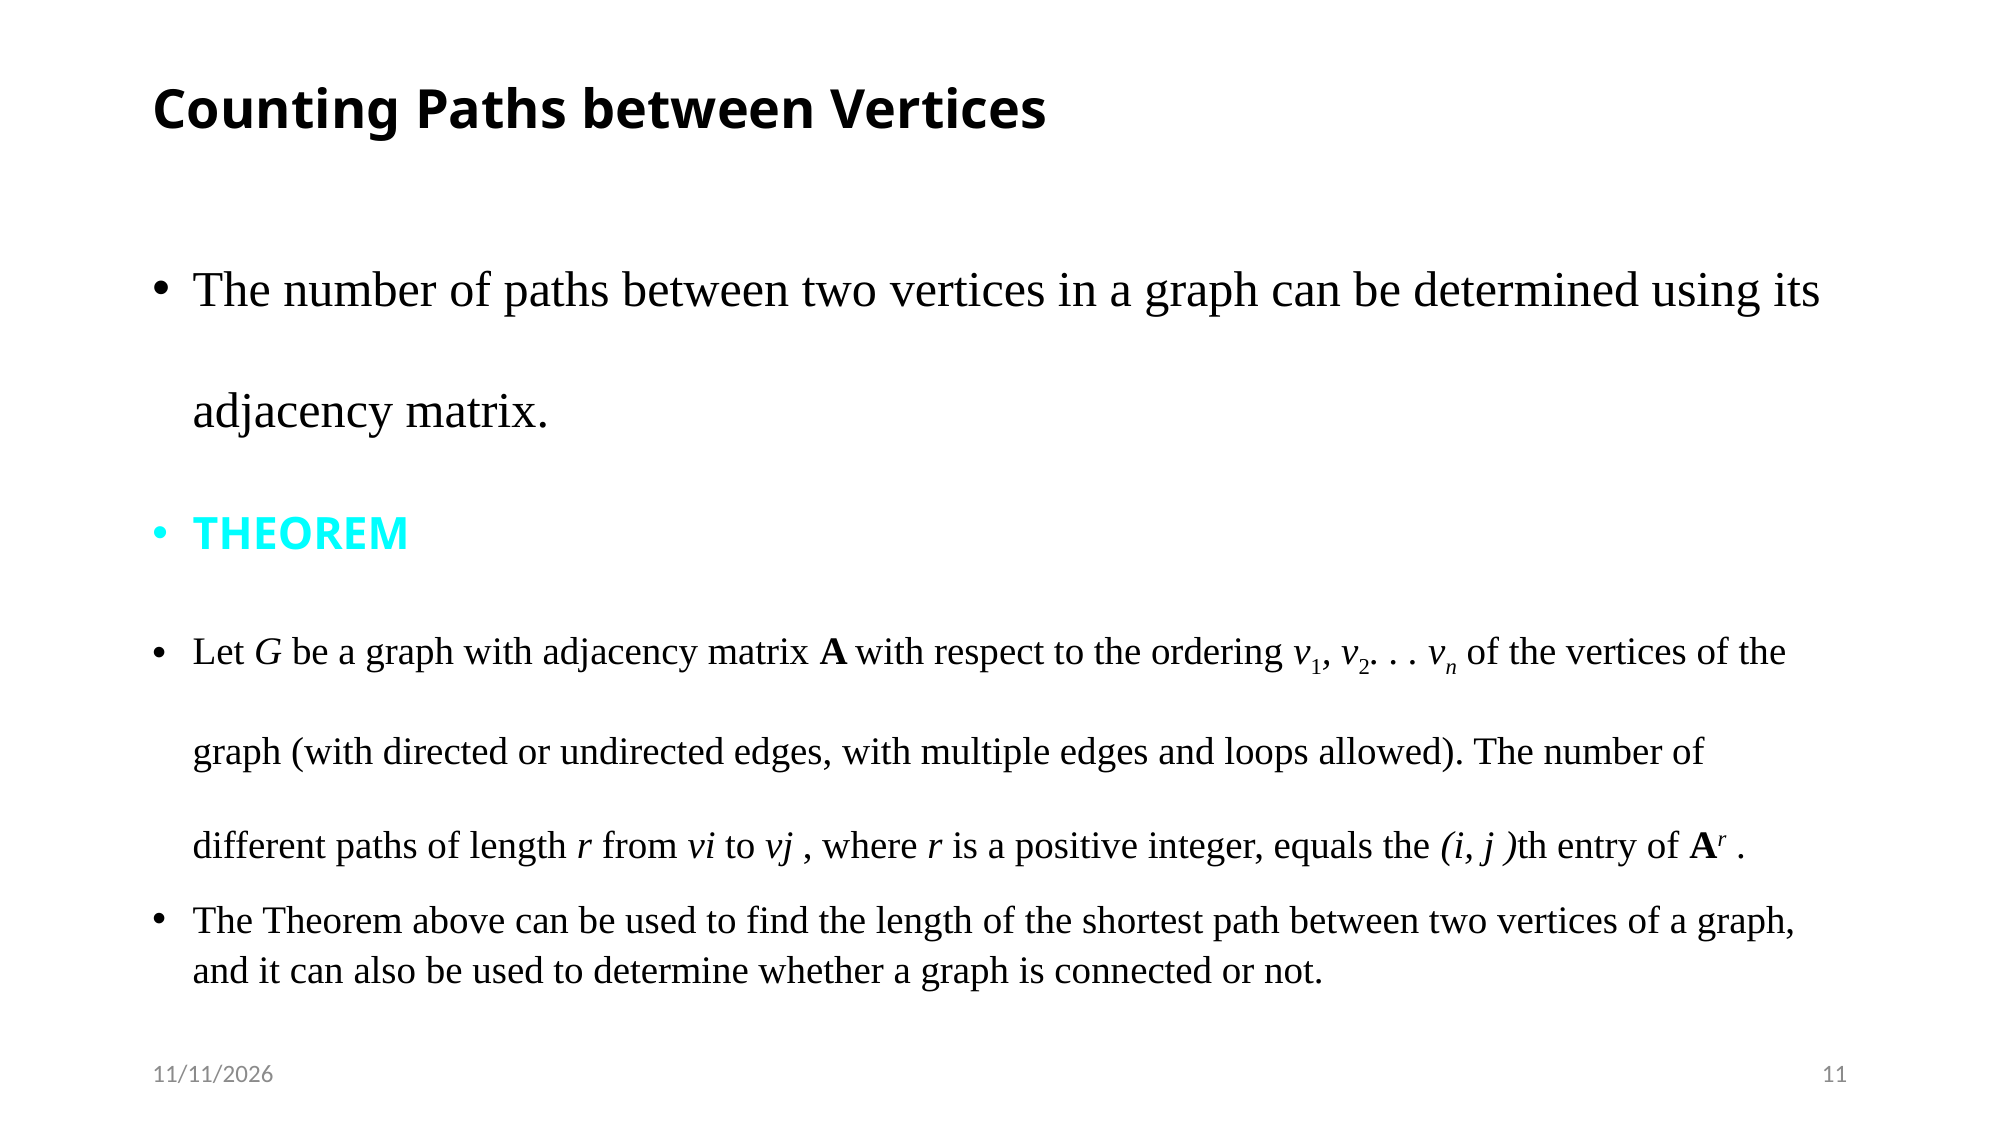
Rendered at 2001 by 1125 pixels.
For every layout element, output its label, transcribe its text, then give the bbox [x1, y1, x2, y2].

title Counting Paths between Vertices [137, 15, 1863, 188]
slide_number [137, 1042, 588, 1103]
list The number of paths between two vertices in a graph can be determined using its adjacency matrix. THEOREM Let G be a graph with adjacency matrix A with respect to the ordering v1, v2. . . vn of the vertices of the graph (with directed or undirected edges, with multiple edges and loops allowed). The number of different paths of length r from vi to vj , where r is a positive integer, equals the (i, j )th entry of Ar . The Theorem above can be used to find the length of the shortest path between two vertices of a graph, and it can also be used to determine whether a graph is connected or not. [137, 188, 1863, 1014]
slide_number 11 [1412, 1042, 1863, 1103]
